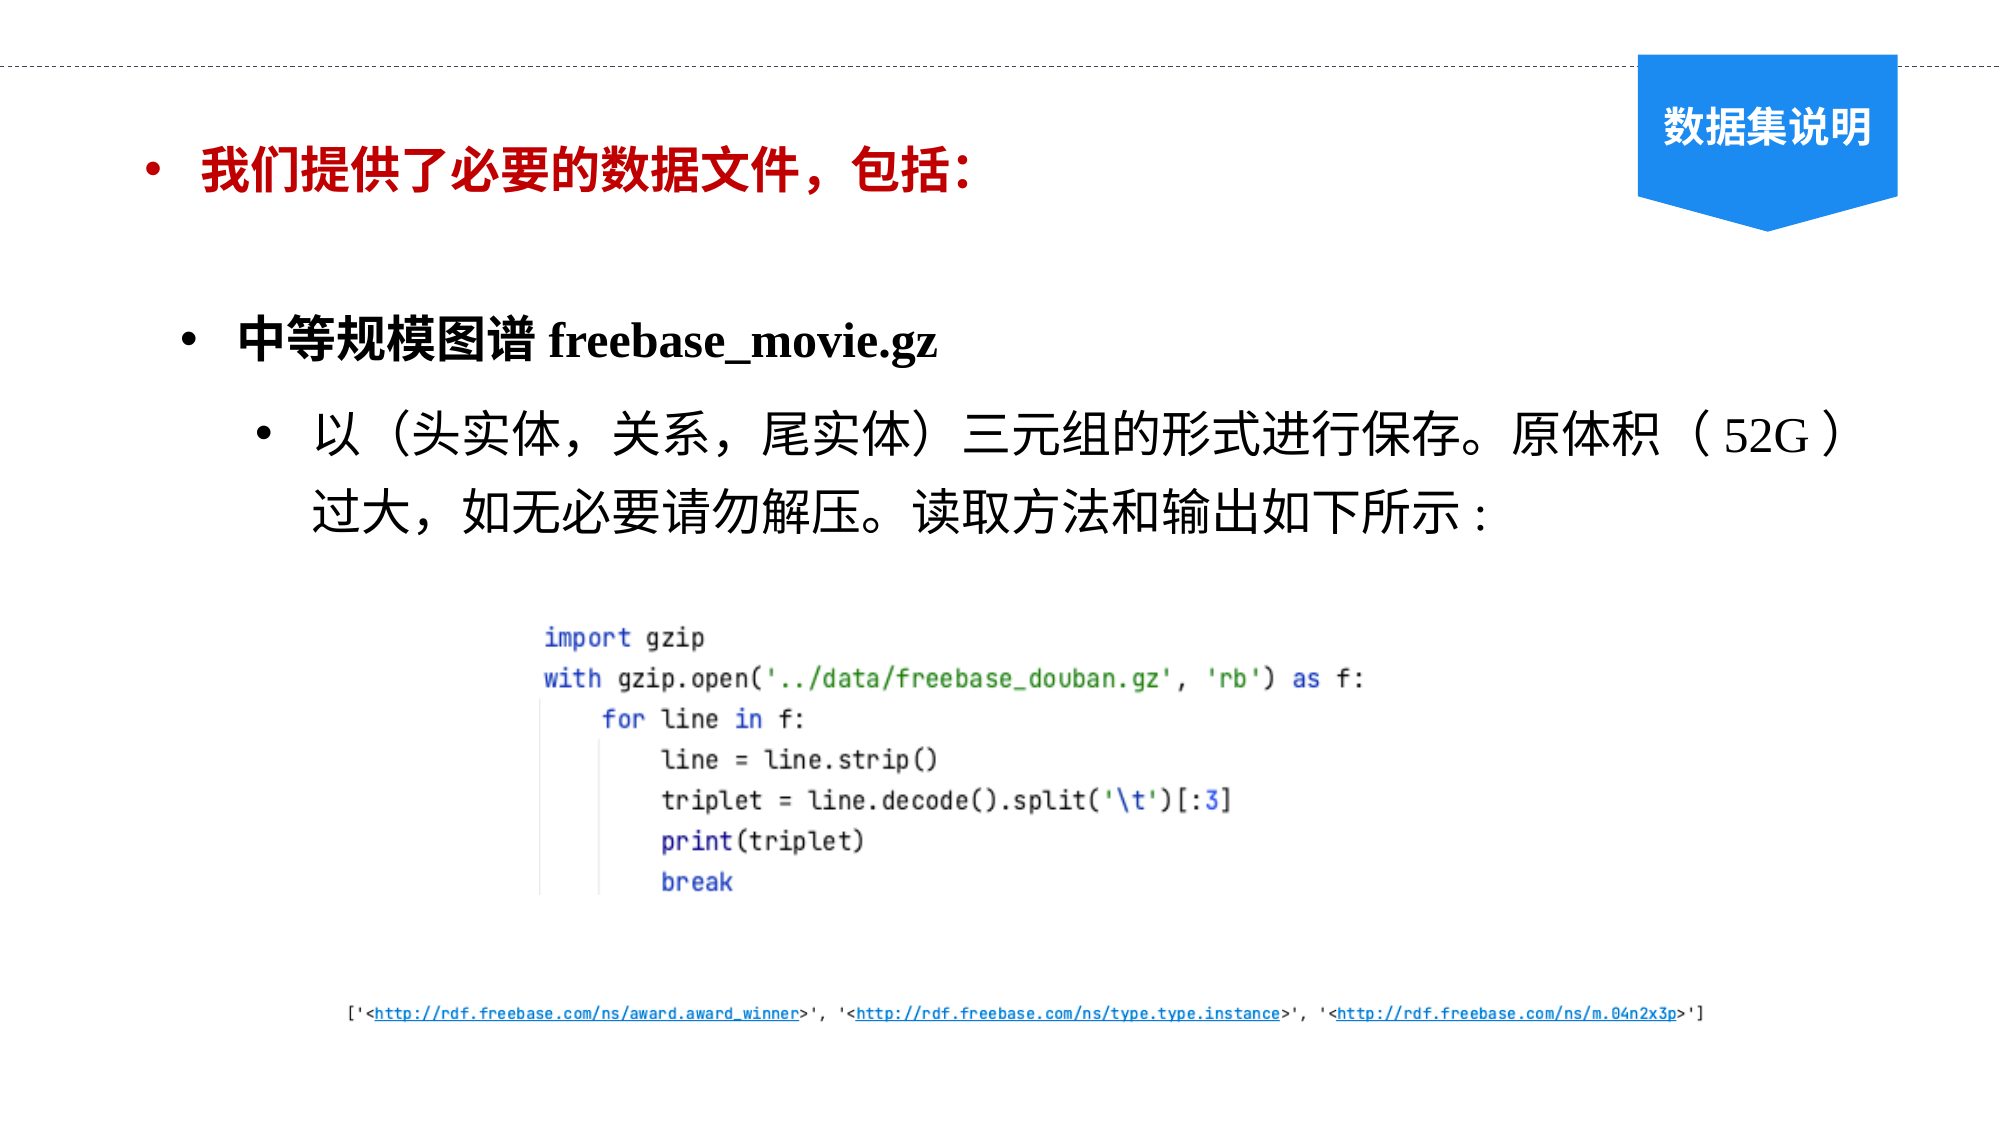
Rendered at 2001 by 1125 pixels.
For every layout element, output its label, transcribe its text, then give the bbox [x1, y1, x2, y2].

picture [539, 623, 1366, 895]
text_box [1669, 206, 1866, 233]
picture [342, 1000, 1718, 1029]
text_box 我们提供了必要的数据文件，包括： [54, 124, 1946, 206]
text_box 中等规模图谱freebase_movie.gz 以（头实体，关系，尾实体）三元组的形式进行保存。原体积（52G）过大，如无必要请勿解压。读取方法和输出如下所示: [90, 282, 1910, 548]
text_box [1636, 53, 1899, 66]
text_box 数据集说明 [1648, 93, 1887, 124]
text_box [1636, 67, 1899, 124]
